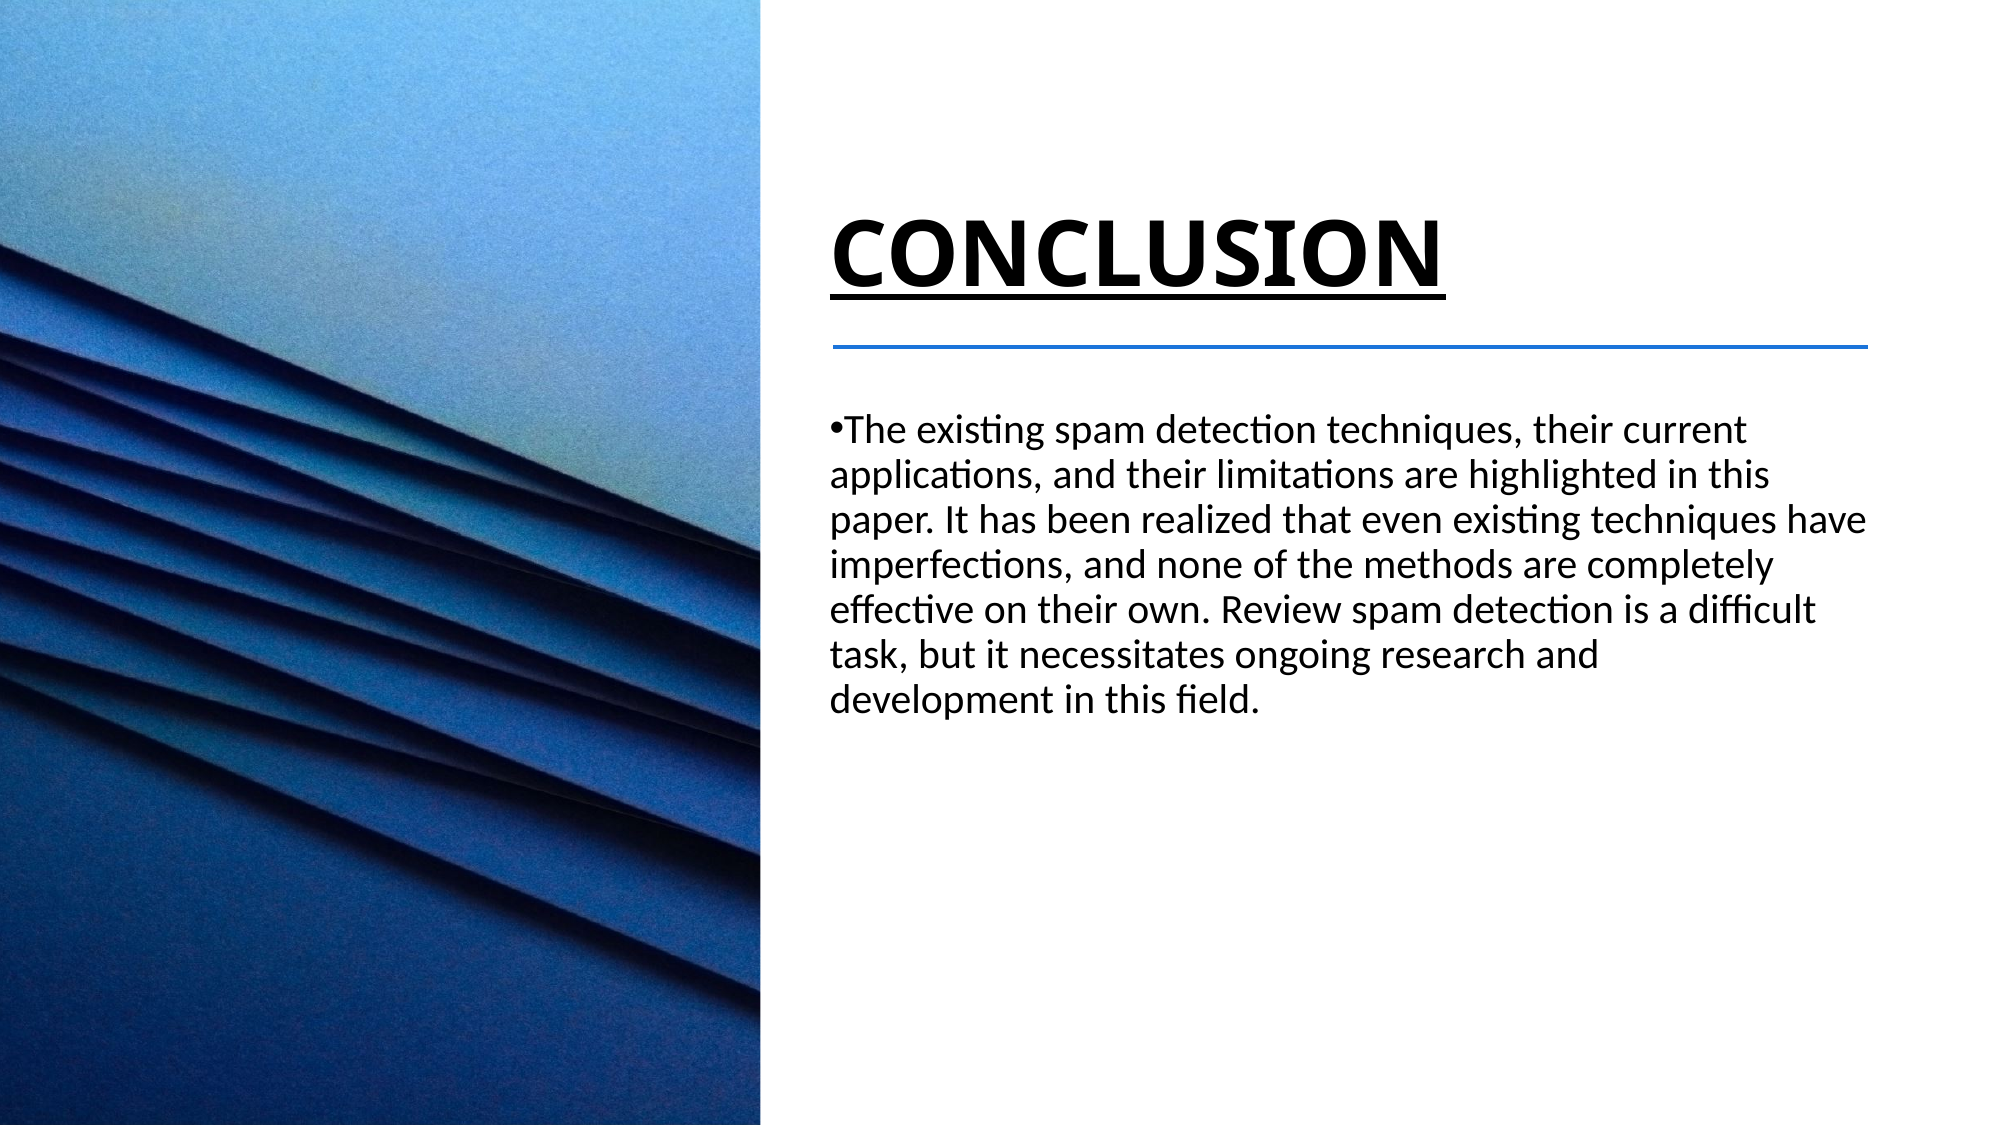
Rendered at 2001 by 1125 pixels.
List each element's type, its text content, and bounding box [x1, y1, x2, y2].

picture [0, 0, 761, 1125]
text_box [761, 230, 1814, 385]
text_box The existing spam detection techniques, their current applications, and their limitations are highlighted in this paper. It has been realized that even existing techniques have imperfections, and none of the methods are completely effective on their own. Review spam detection is a difficult task, but it necessitates ongoing research and development in this field. [814, 399, 1895, 1021]
title CONCLUSION [814, 103, 1895, 315]
